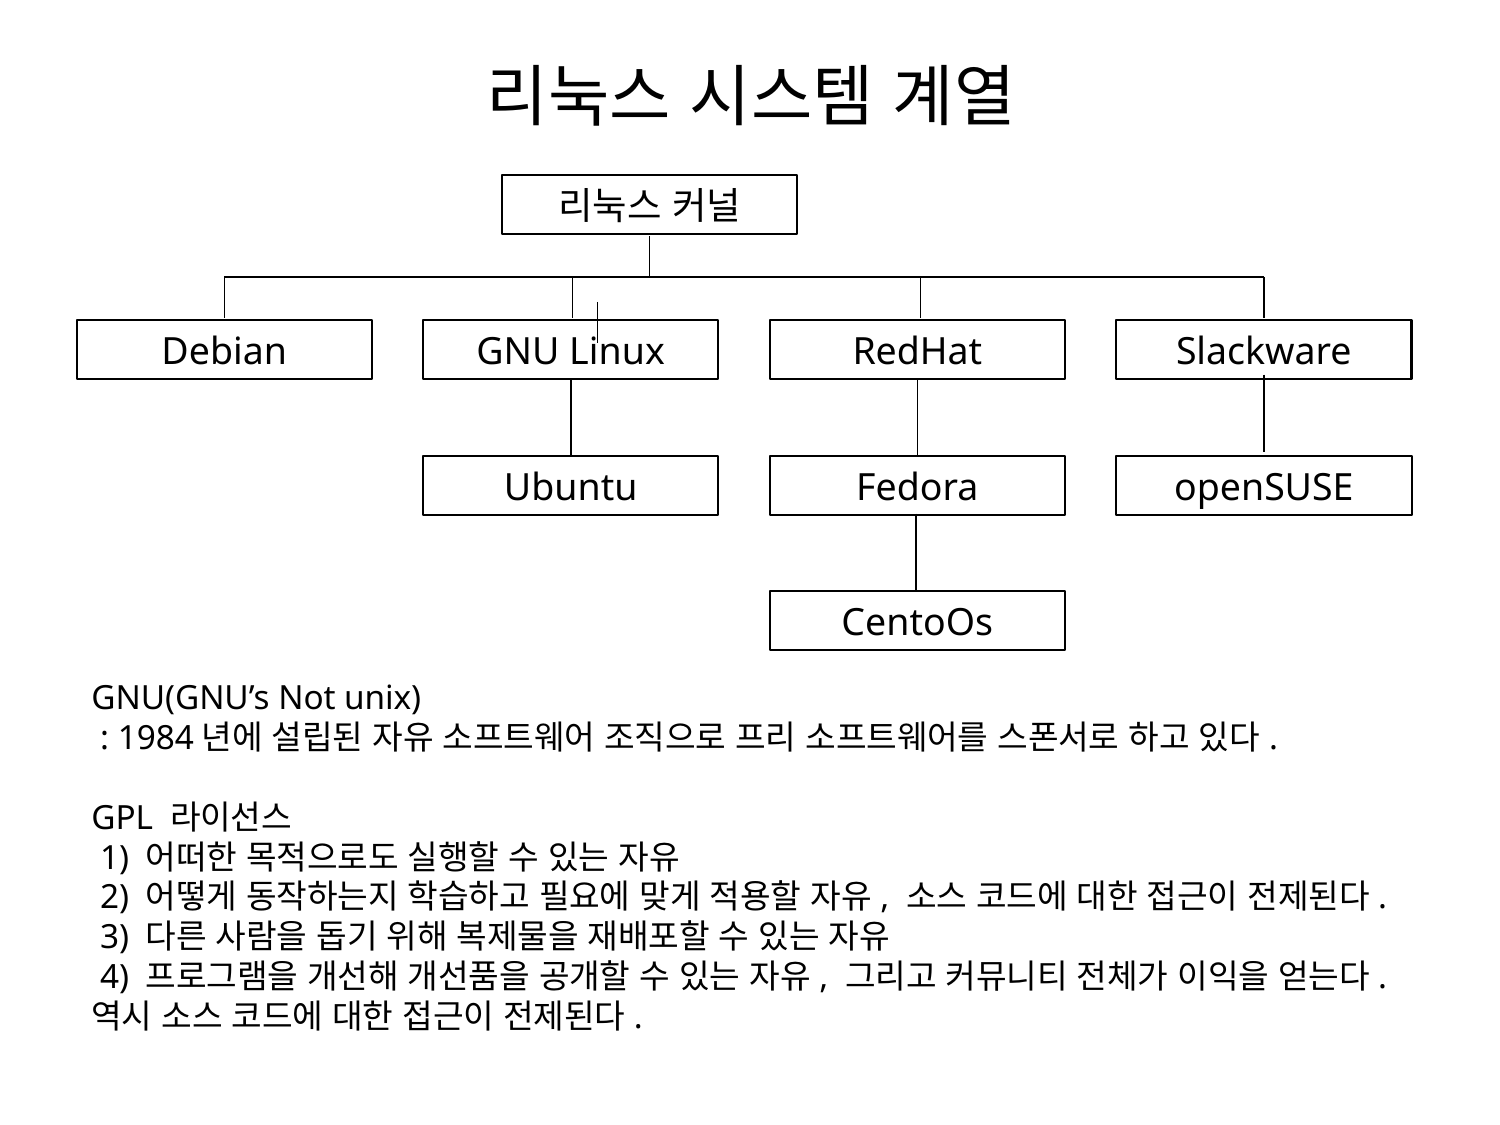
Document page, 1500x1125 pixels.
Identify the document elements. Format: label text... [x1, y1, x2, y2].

text_box RedHat [768, 318, 1067, 381]
title 리눅스 시스템 계열 [76, 0, 1427, 188]
text_box GNU(GNU’s Not unix) : 1984년에 설립된 자유 소프트웨어 조직으로 프리 소프트웨어를 스폰서로 하고 있다. GPL 라이선스 1) 어떠한 목적으로도 실행할 수 있는 자유 2) 어떻게 동작하는지 학습하고 필요에 맞게 적용할 자유, 소스 코드에 대한 접근이 전제된다. 3) 다른 사람을 돕기 위해 복제물을 재배포할 수 있는 자유 4) 프로그램을 개선해 개선품을 공개할 수 있는 자유, 그리고 커뮤니티 전체가 이익을 얻는다. 역시 소스 코드에 대한 접근이 전제된다. [76, 668, 1459, 1043]
text_box GNU Linux [421, 318, 721, 381]
text_box Fedora [768, 454, 1067, 517]
text_box 리눅스 커널 [500, 173, 799, 236]
text_box CentoOs [768, 589, 1067, 652]
text_box Slackware [1114, 318, 1414, 381]
text_box Debian [75, 318, 374, 381]
text_box Ubuntu [421, 454, 721, 517]
text_box openSUSE [1114, 454, 1414, 517]
